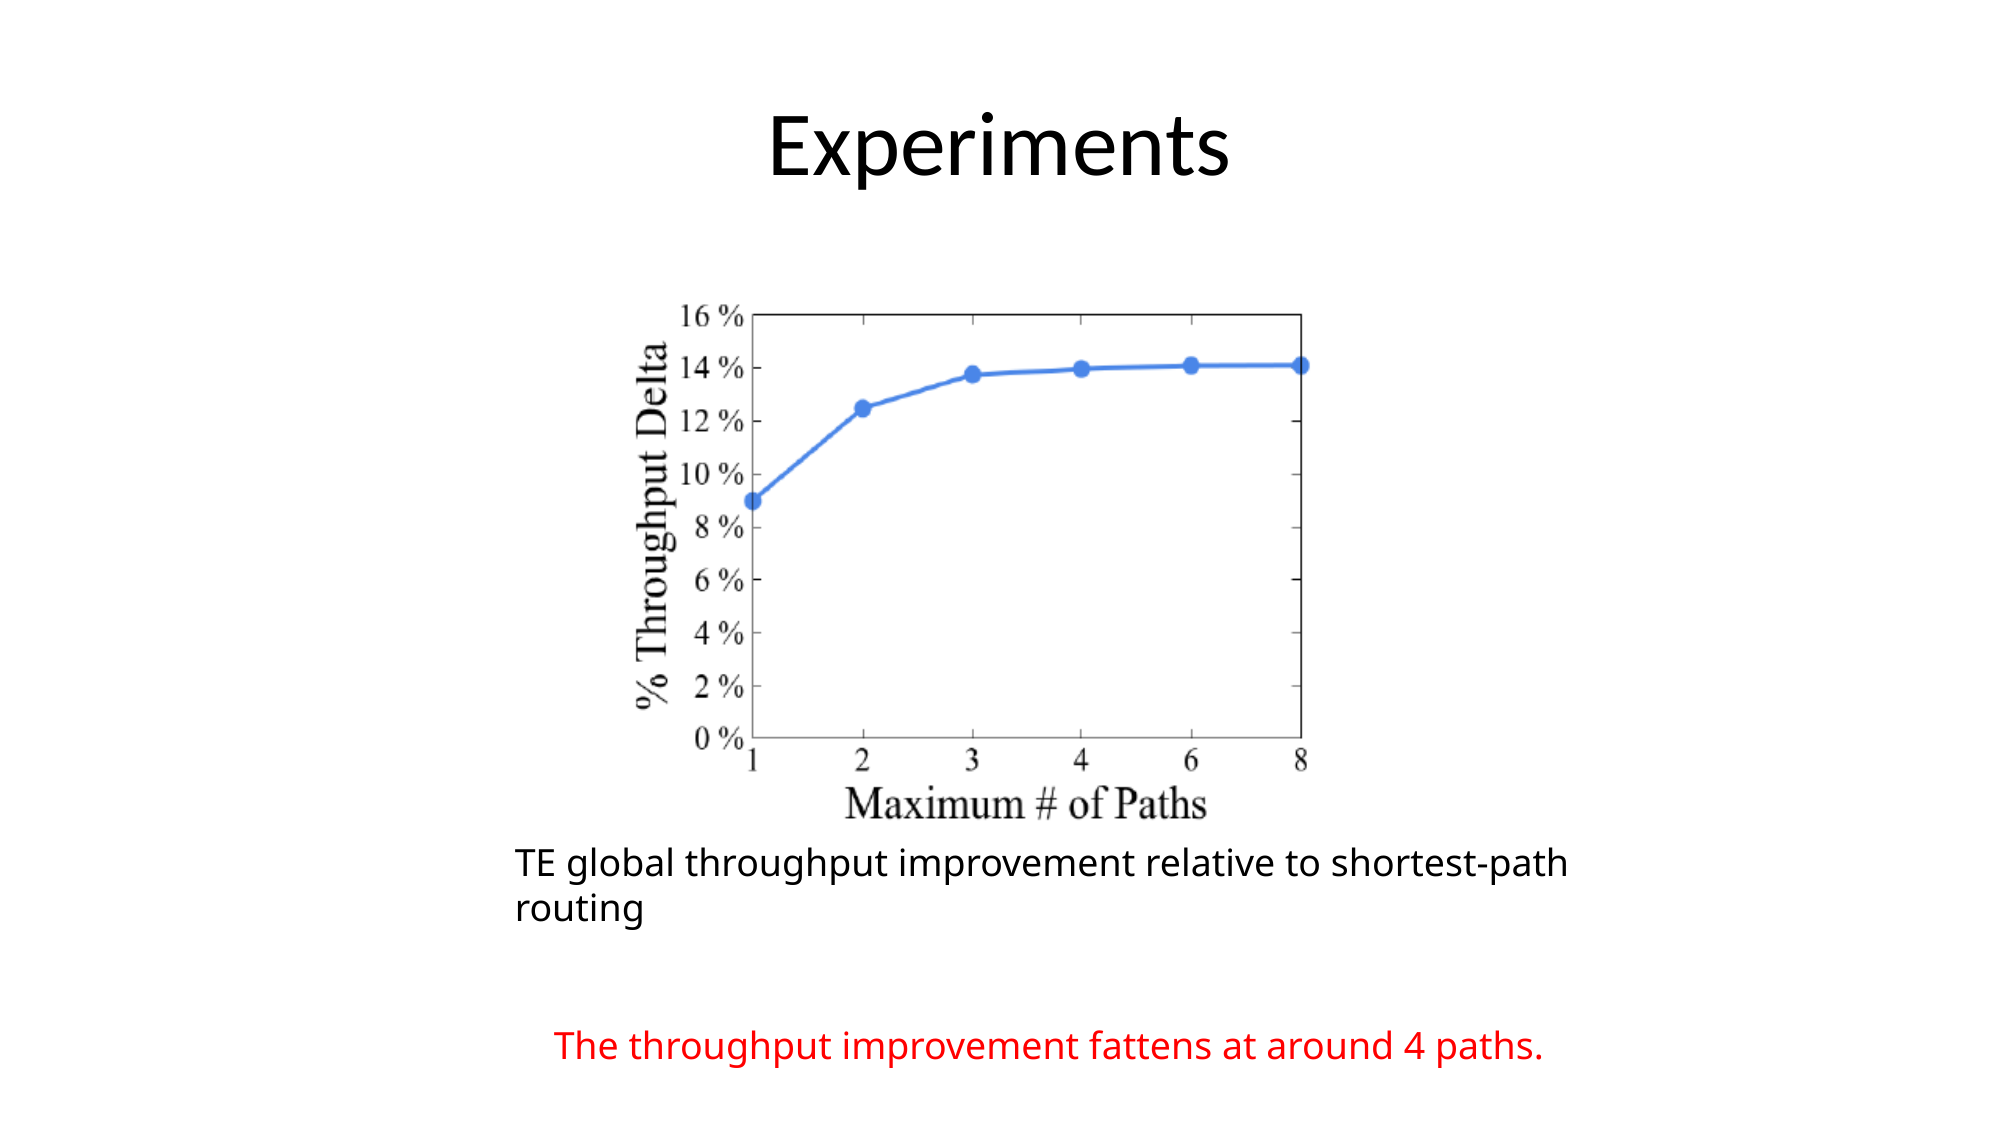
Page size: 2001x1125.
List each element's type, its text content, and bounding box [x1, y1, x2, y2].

title Experiments [99, 45, 1900, 233]
text_box The throughput improvement fattens at around 4 paths. [538, 1014, 1752, 1075]
text_box TE global throughput improvement relative to shortest-path routing [500, 831, 1713, 937]
picture [552, 264, 1347, 861]
